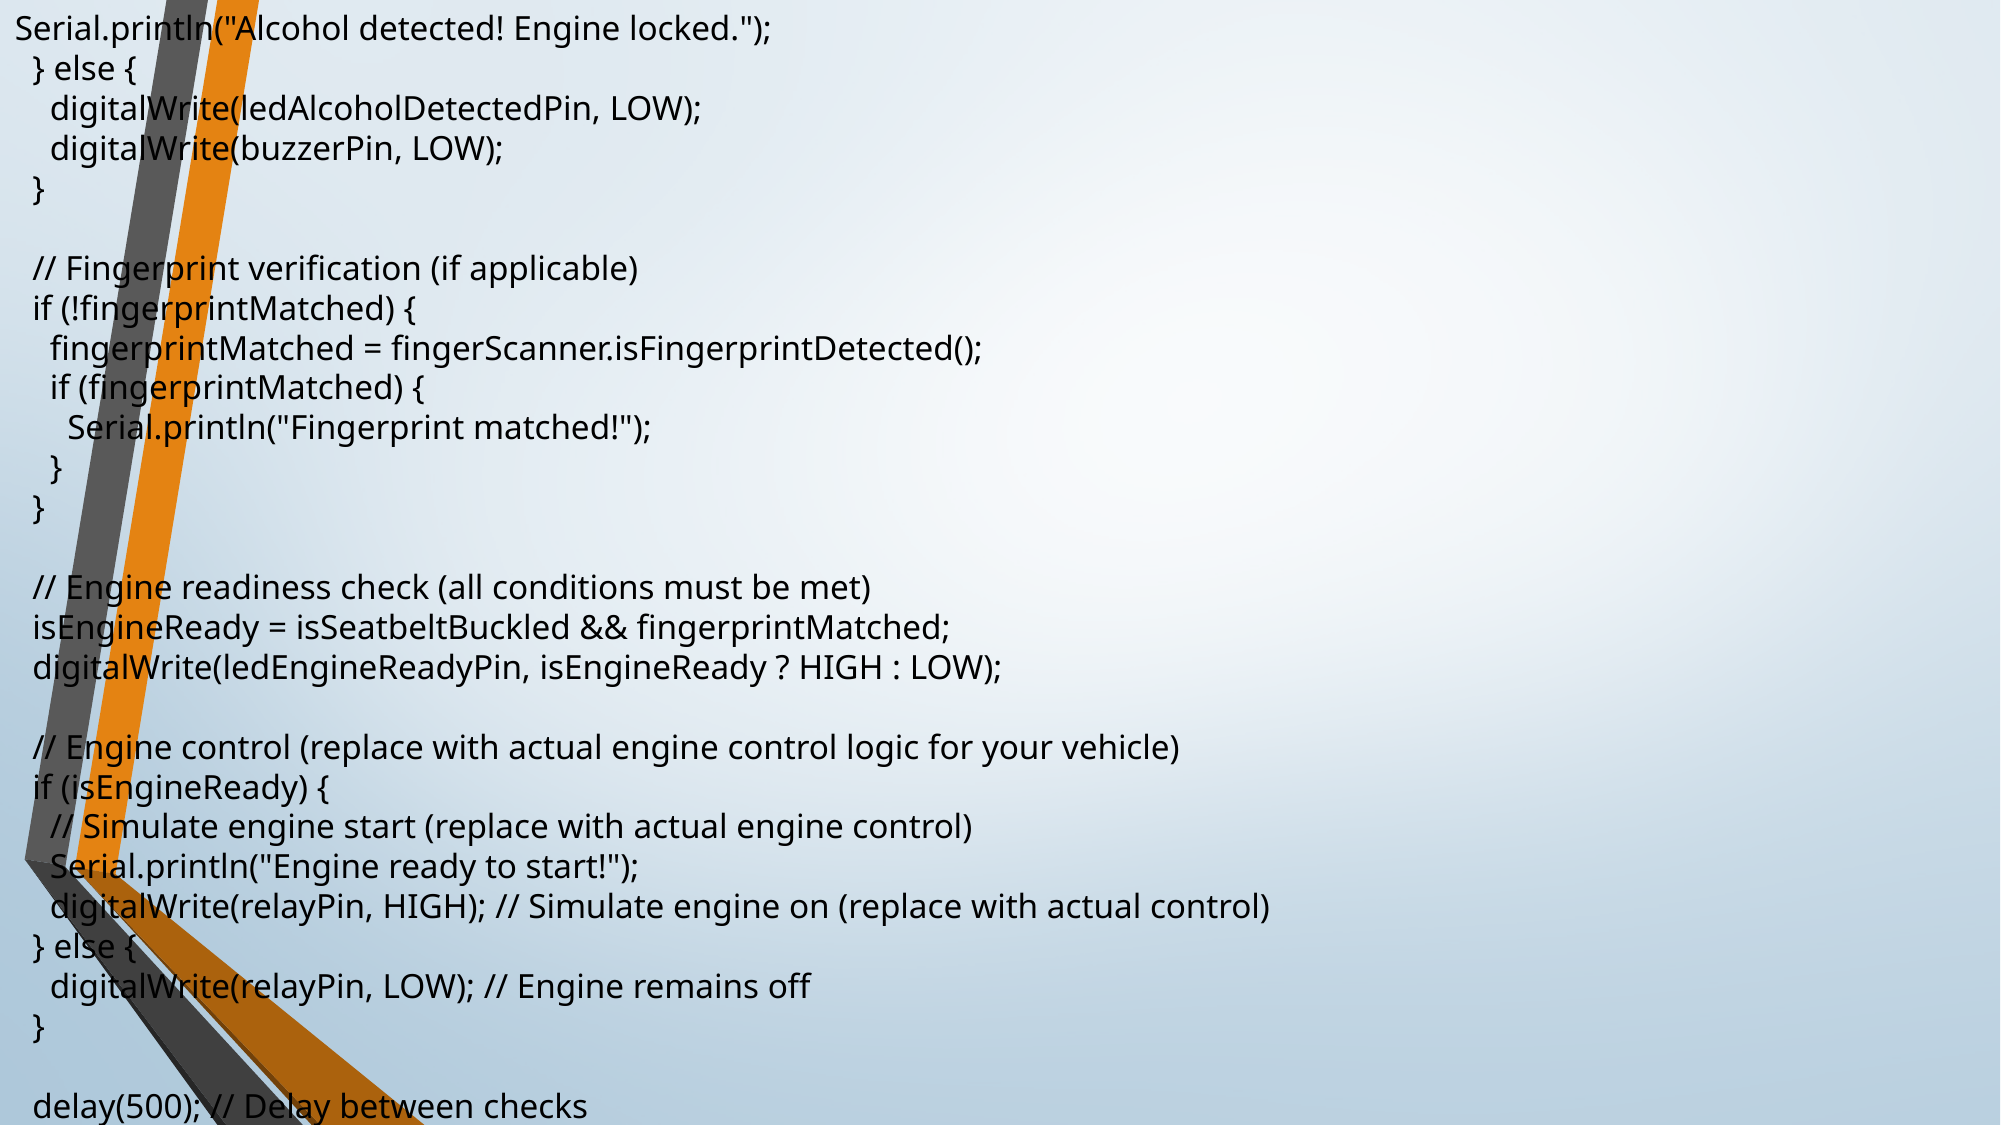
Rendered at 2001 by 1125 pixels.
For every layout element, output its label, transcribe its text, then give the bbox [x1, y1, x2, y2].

text_box Serial.println("Alcohol detected! Engine locked."); } else { digitalWrite(ledAlcoholDetectedPin, LOW); digitalWrite(buzzerPin, LOW); } // Fingerprint verification (if applicable) if (!fingerprintMatched) { fingerprintMatched = fingerScanner.isFingerprintDetected(); if (fingerprintMatched) { Serial.println("Fingerprint matched!"); } } // Engine readiness check (all conditions must be met) isEngineReady = isSeatbeltBuckled && fingerprintMatched; digitalWrite(ledEngineReadyPin, isEngineReady ? HIGH : LOW); // Engine control (replace with actual engine control logic for your vehicle) if (isEngineReady) { // Simulate engine start (replace with actual engine control) Serial.println("Engine ready to start!"); digitalWrite(relayPin, HIGH); // Simulate engine on (replace with actual control) } else { digitalWrite(relayPin, LOW); // Engine remains off } delay(500); // Delay between checks [0, 0, 2000, 1125]
